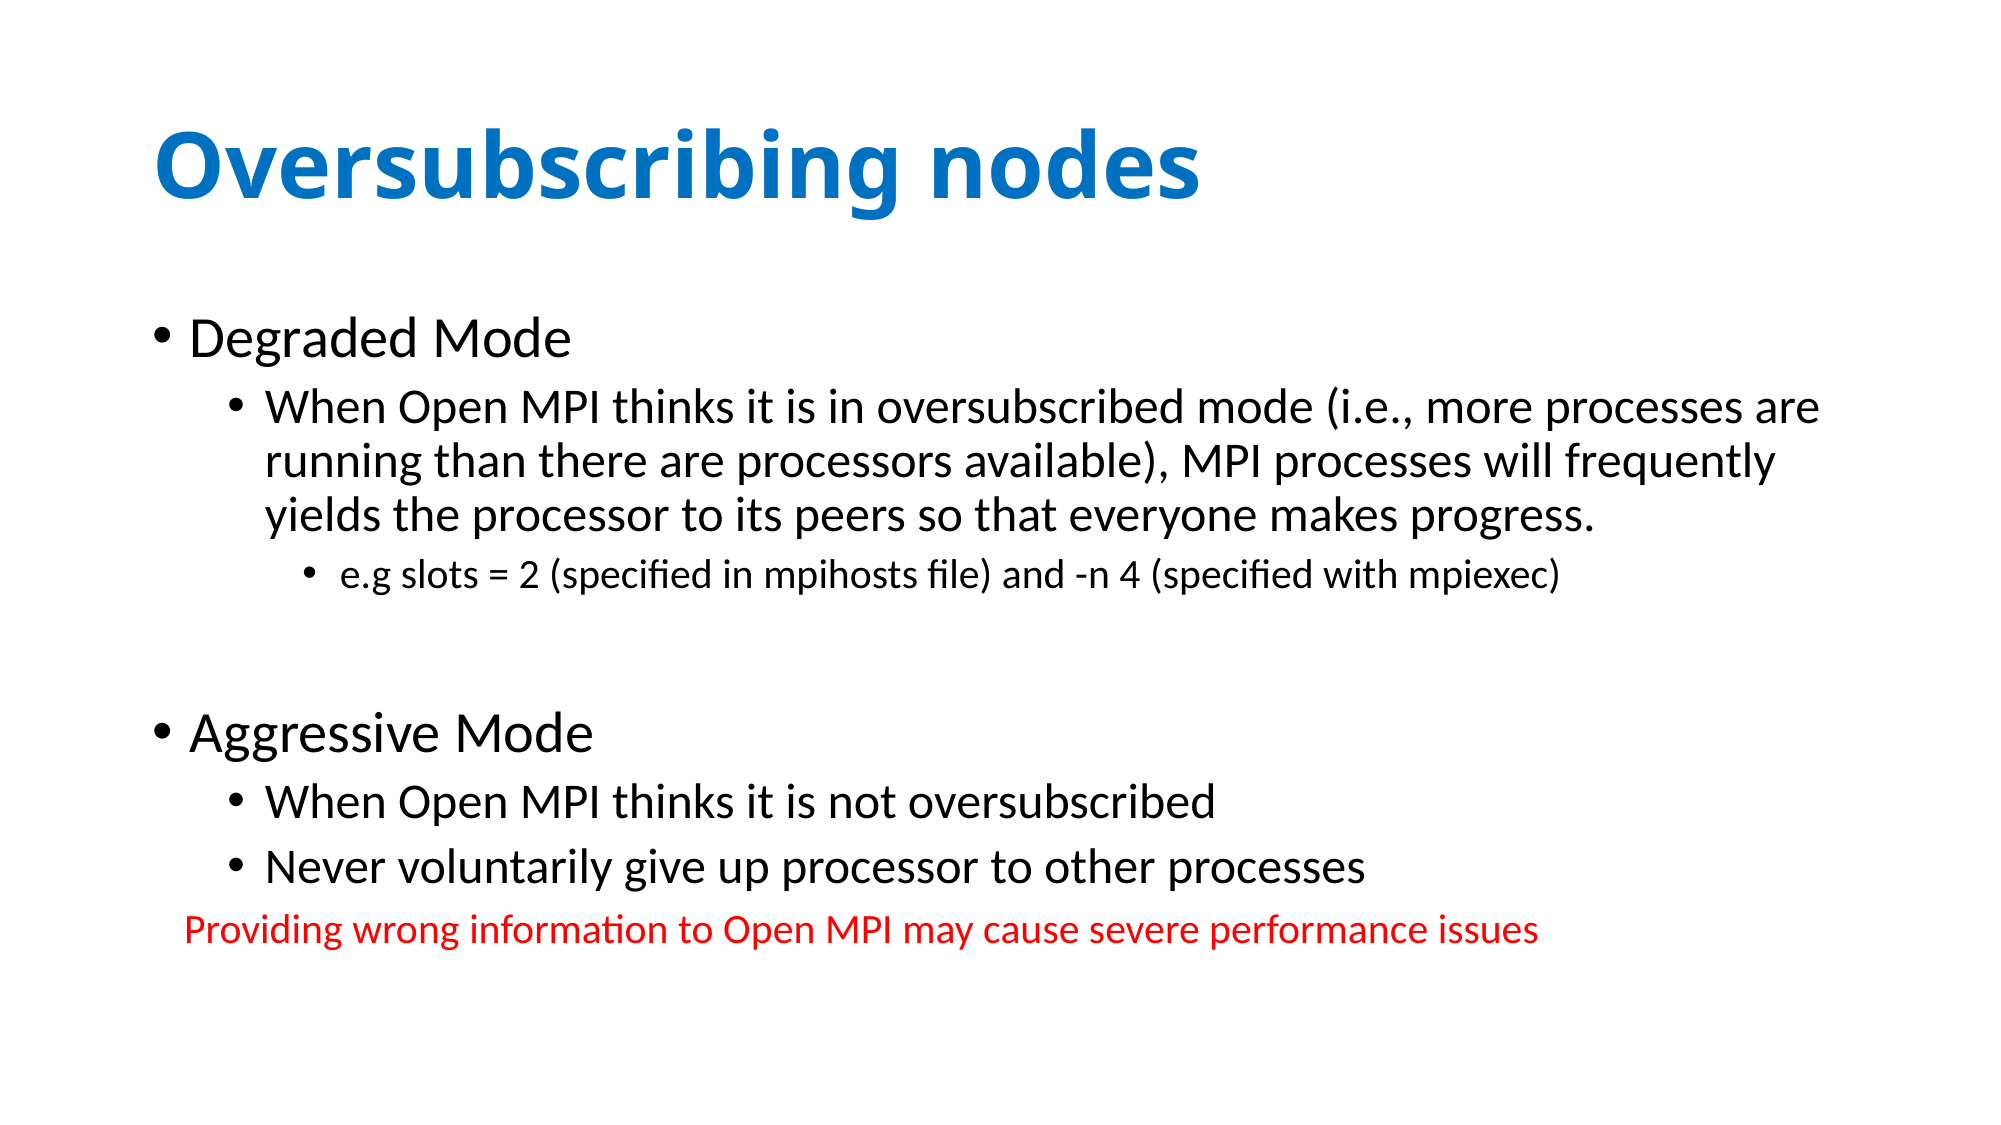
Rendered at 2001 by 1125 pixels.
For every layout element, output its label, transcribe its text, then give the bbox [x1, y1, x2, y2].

title Oversubscribing nodes [137, 59, 1863, 278]
text_box Providing wrong information to Open MPI may cause severe performance issues [169, 894, 1648, 960]
list Degraded Mode When Open MPI thinks it is in oversubscribed mode (i.e., more processes are running than there are processors available), MPI processes will frequently yields the processor to its peers so that everyone makes progress. e.g slots = 2 (specified in mpihosts file) and -n 4 (specified with mpiexec) Aggressive Mode When Open MPI thinks it is not oversubscribed Never voluntarily give up processor to other processes [137, 299, 1863, 1014]
